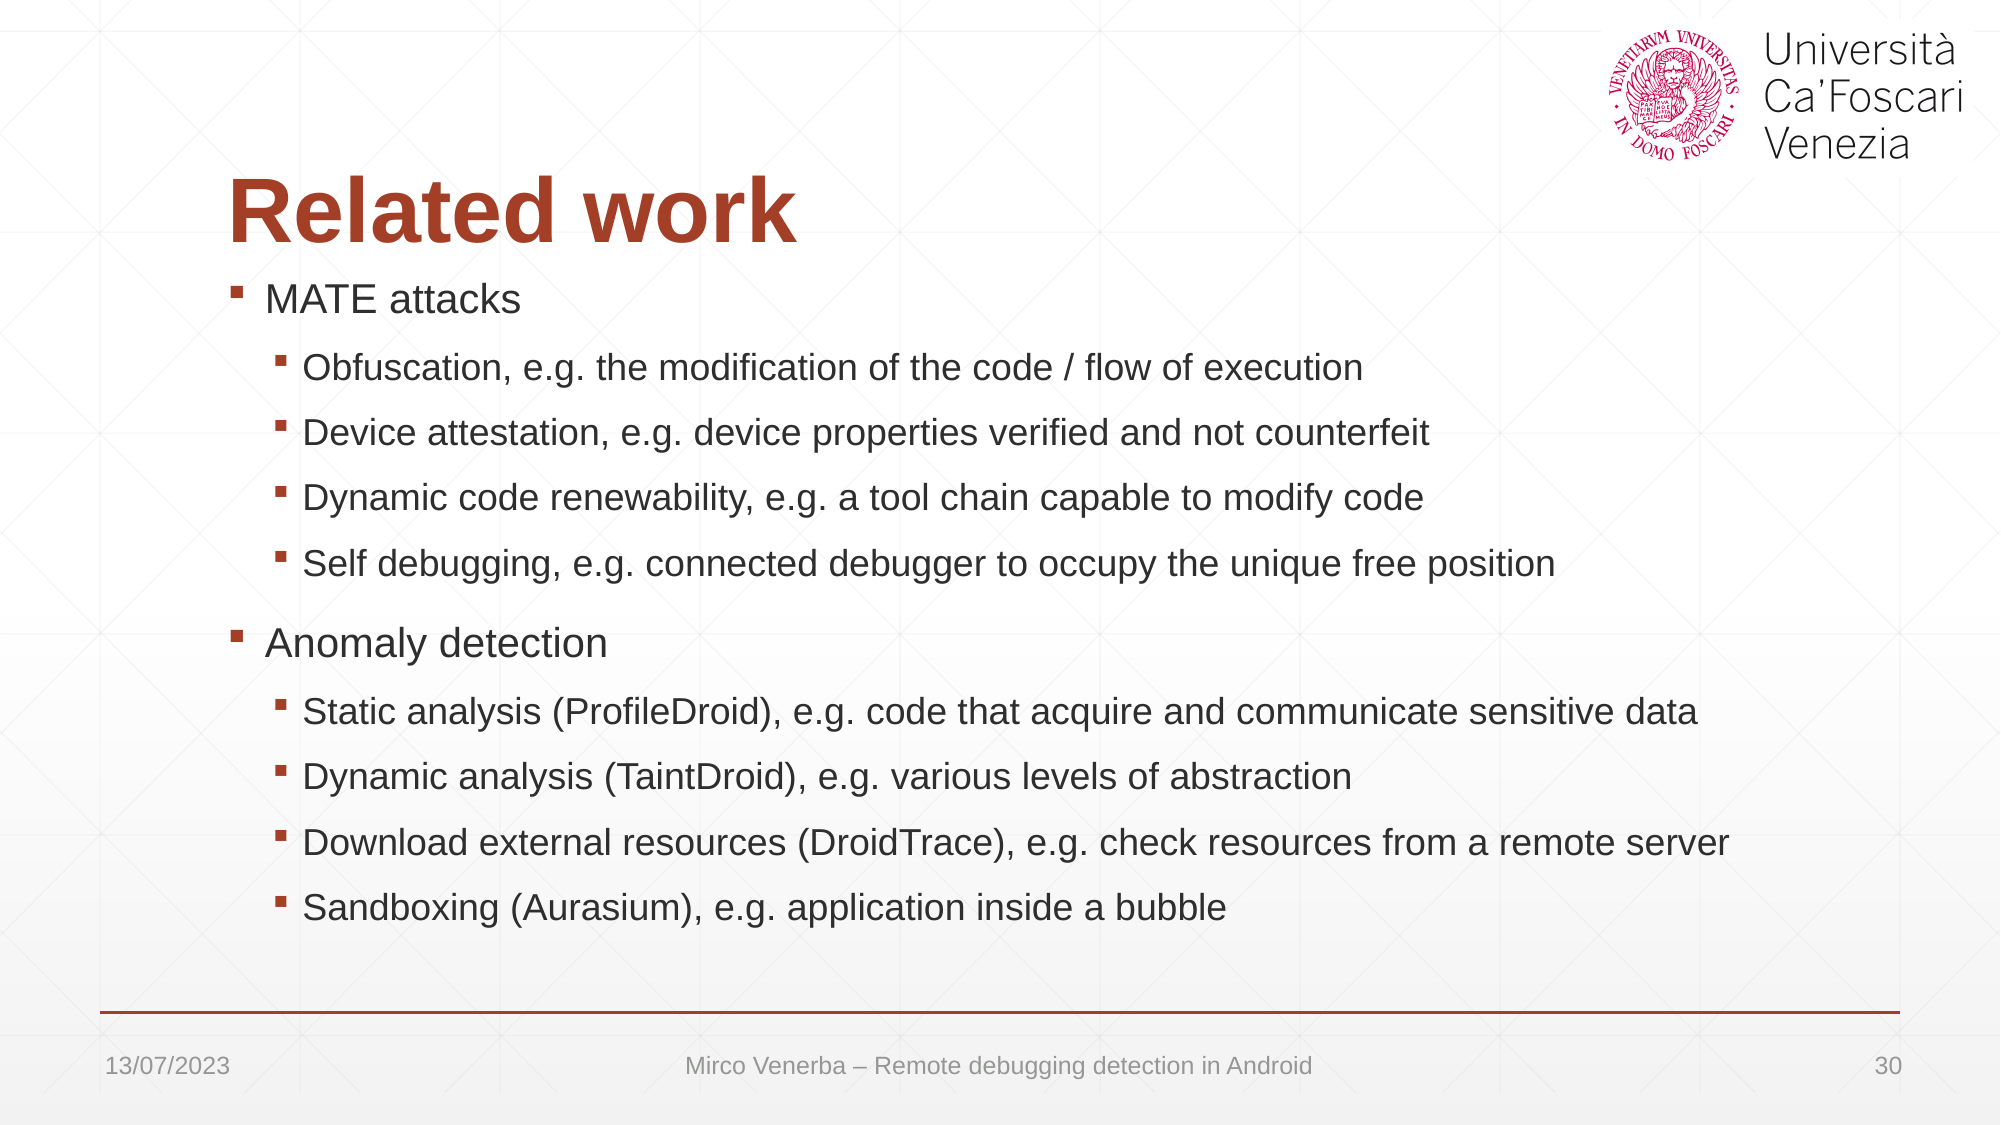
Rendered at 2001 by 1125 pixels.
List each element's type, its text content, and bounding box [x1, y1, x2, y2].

title Related work [212, 82, 1788, 270]
picture [1601, 19, 1973, 177]
text_box Mirco Venerba – Remote debugging detection in Android [670, 1042, 1330, 1087]
text_box 30 [1657, 1042, 1918, 1087]
text_box 13/07/2023 [90, 1042, 335, 1087]
list MATE attacks Obfuscation, e.g. the modification of the code / flow of execution Device attestation, e.g. device properties verified and not counterfeit Dynamic code renewability, e.g. a tool chain capable to modify code Self debugging, e.g. connected debugger to occupy the unique free position Anomaly detection Static analysis (ProfileDroid), e.g. code that acquire and communicate sensitive data Dynamic analysis (TaintDroid), e.g. various levels of abstraction Download external resources (DroidTrace), e.g. check resources from a remote server Sandboxing (Aurasium), e.g. application inside a bubble [212, 270, 1788, 991]
